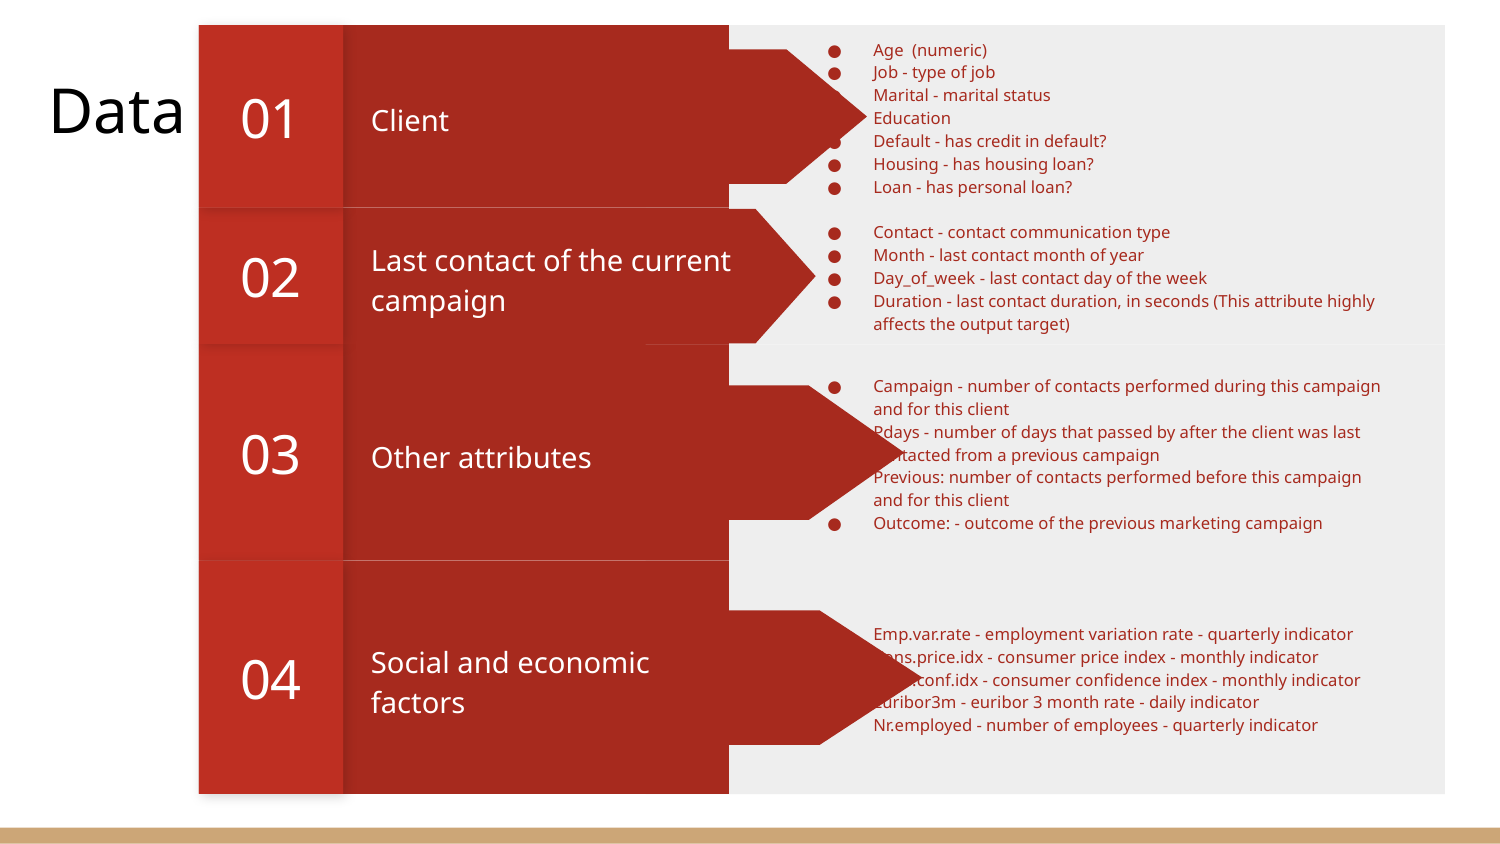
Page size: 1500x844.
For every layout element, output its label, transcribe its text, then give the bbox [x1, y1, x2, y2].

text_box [198, 24, 1446, 209]
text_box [198, 560, 1446, 795]
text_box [198, 353, 1446, 560]
title Data [33, 25, 195, 162]
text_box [198, 216, 1446, 345]
